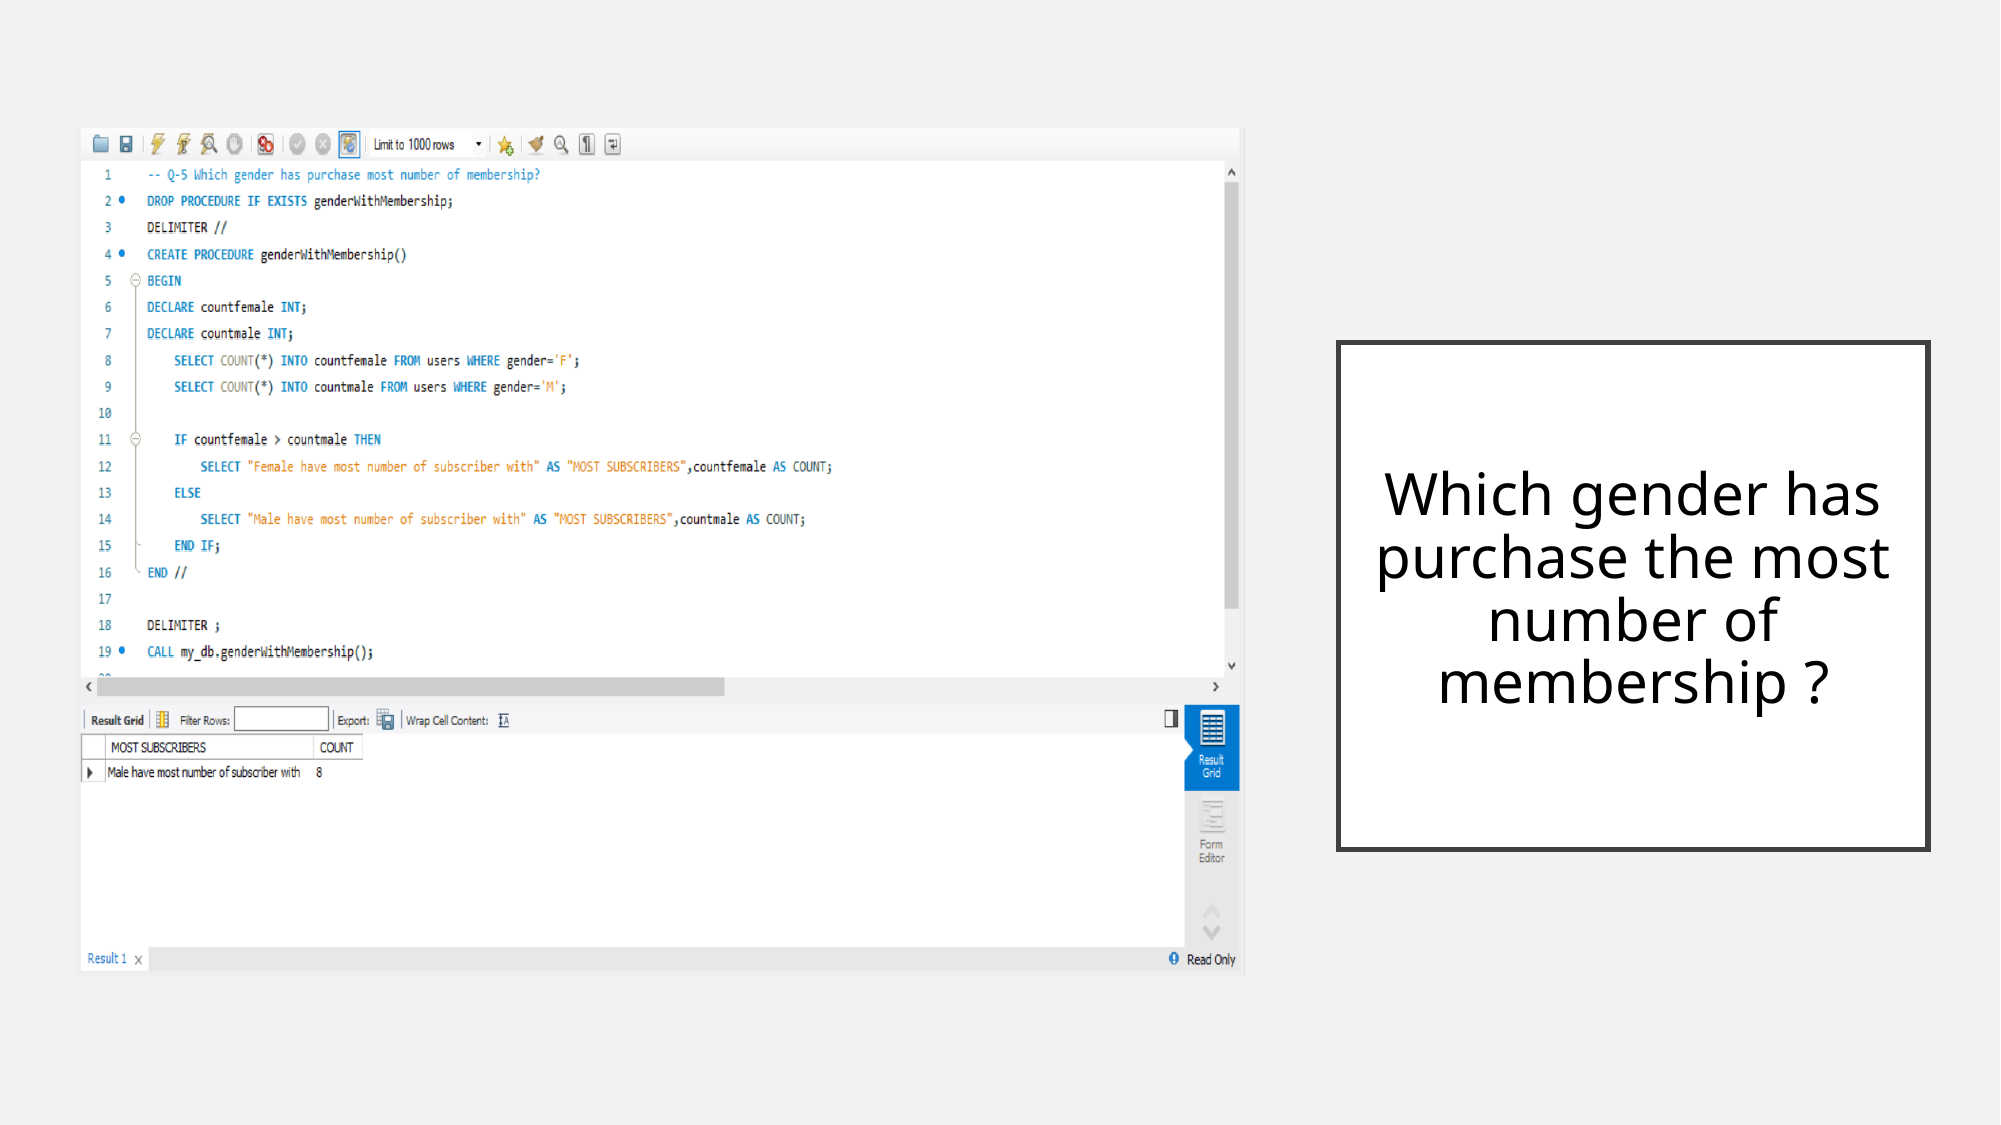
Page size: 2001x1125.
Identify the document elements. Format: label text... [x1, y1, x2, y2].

text_box Which gender has purchase the most number of membership ? [1338, 342, 1929, 850]
picture [77, 128, 1245, 976]
